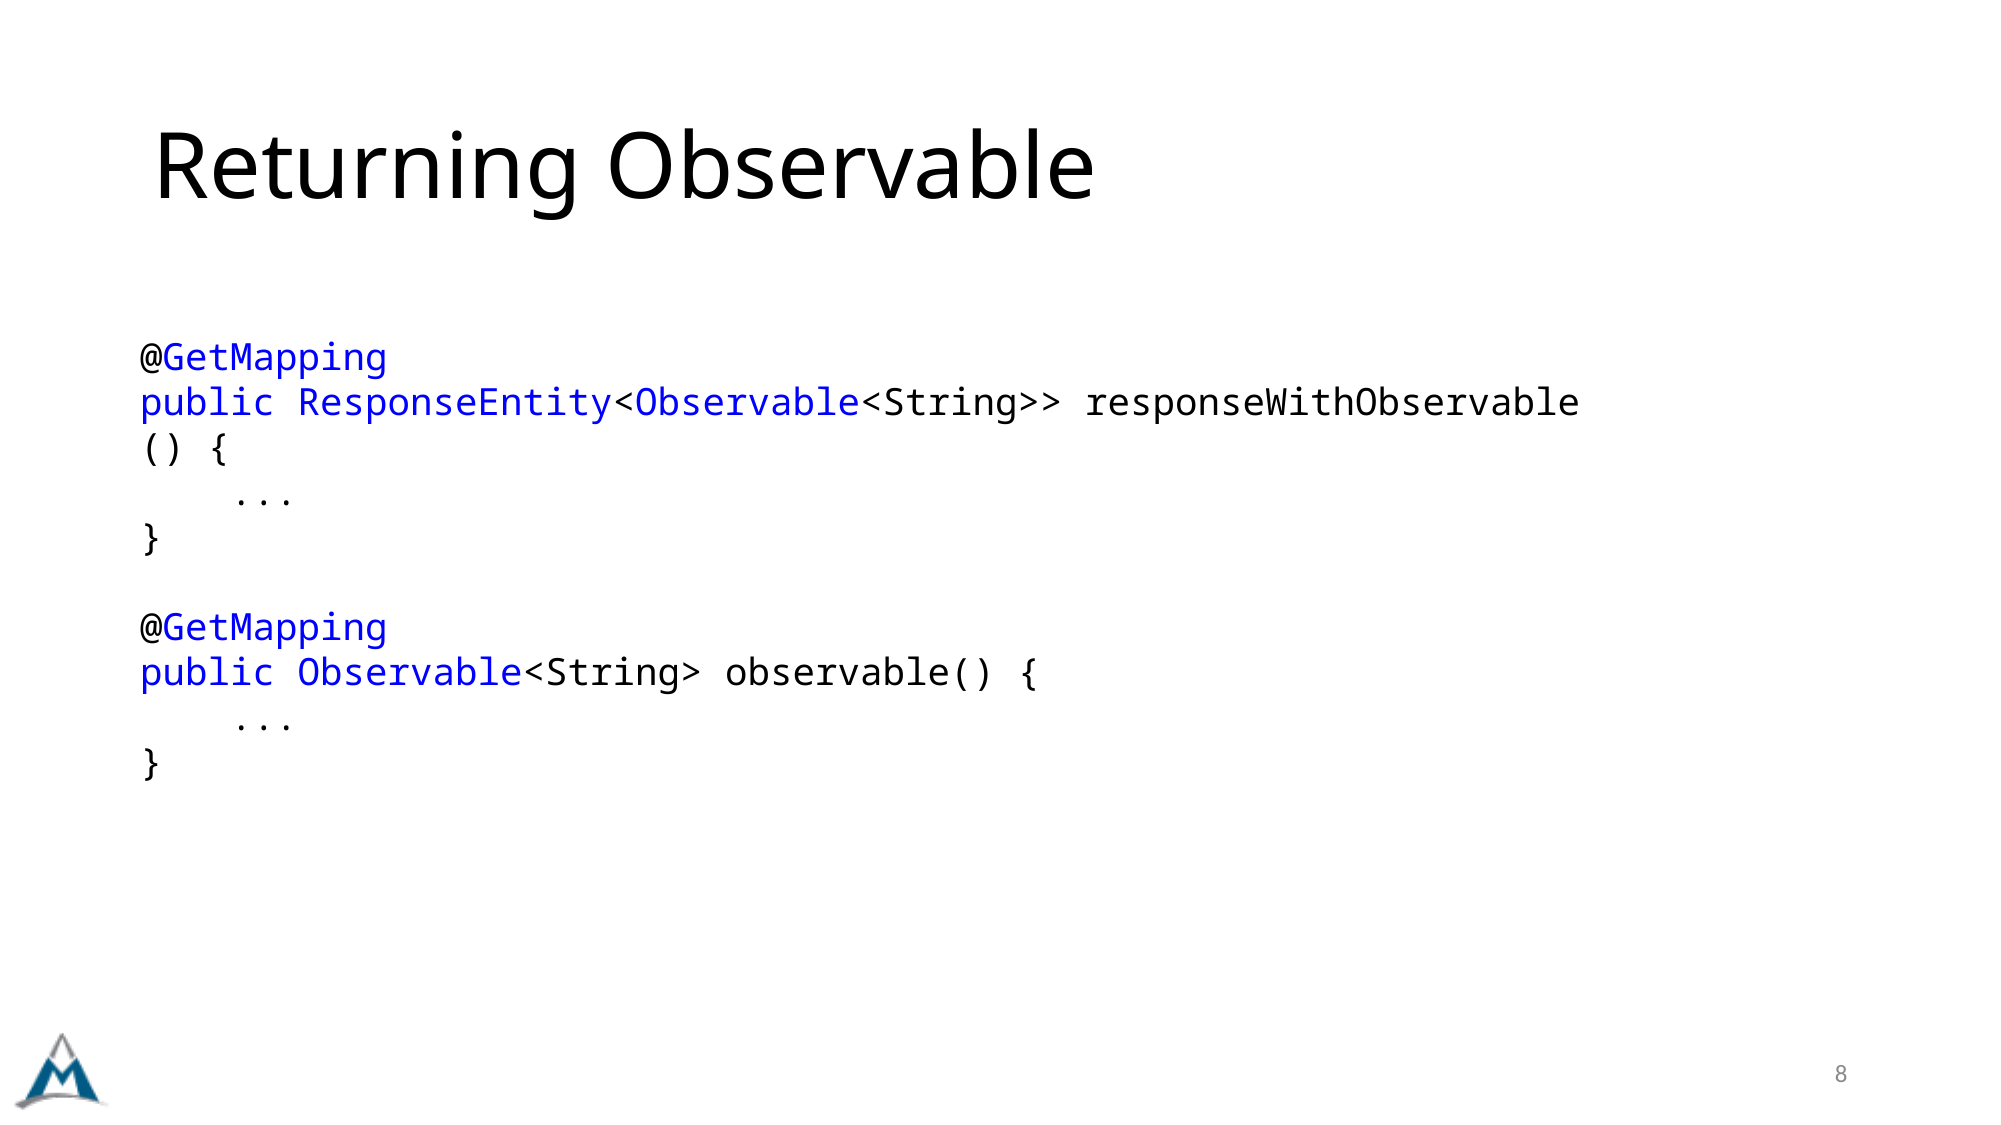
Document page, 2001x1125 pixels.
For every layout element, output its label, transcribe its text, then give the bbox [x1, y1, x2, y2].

text_box @GetMapping public ResponseEntity<Observable<String>> responseWithObservable() { ... } @GetMapping public Observable<String> observable() { ... } [125, 325, 1612, 791]
picture [12, 1033, 112, 1112]
slide_number 8 [1412, 1042, 1863, 1103]
title Returning Observable [137, 59, 1863, 278]
